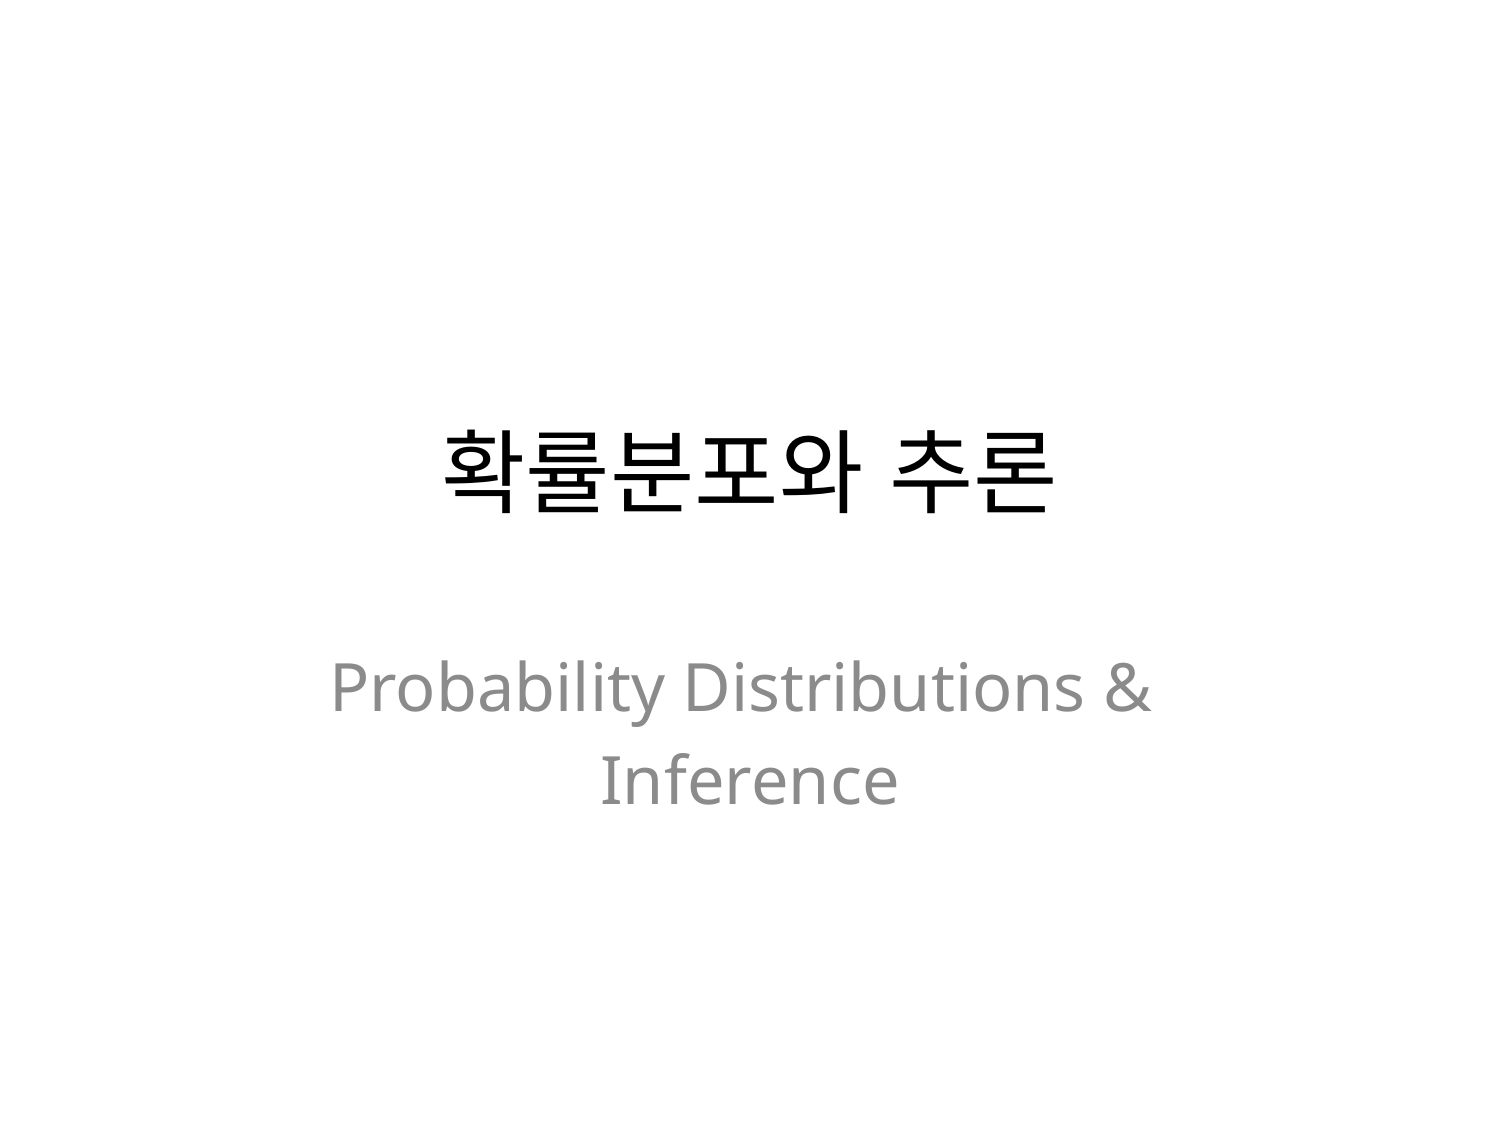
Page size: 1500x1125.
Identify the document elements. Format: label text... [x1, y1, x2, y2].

title 확률분포와 추론 [112, 349, 1388, 591]
subtitle Probability Distributions & Inference [225, 637, 1275, 925]
